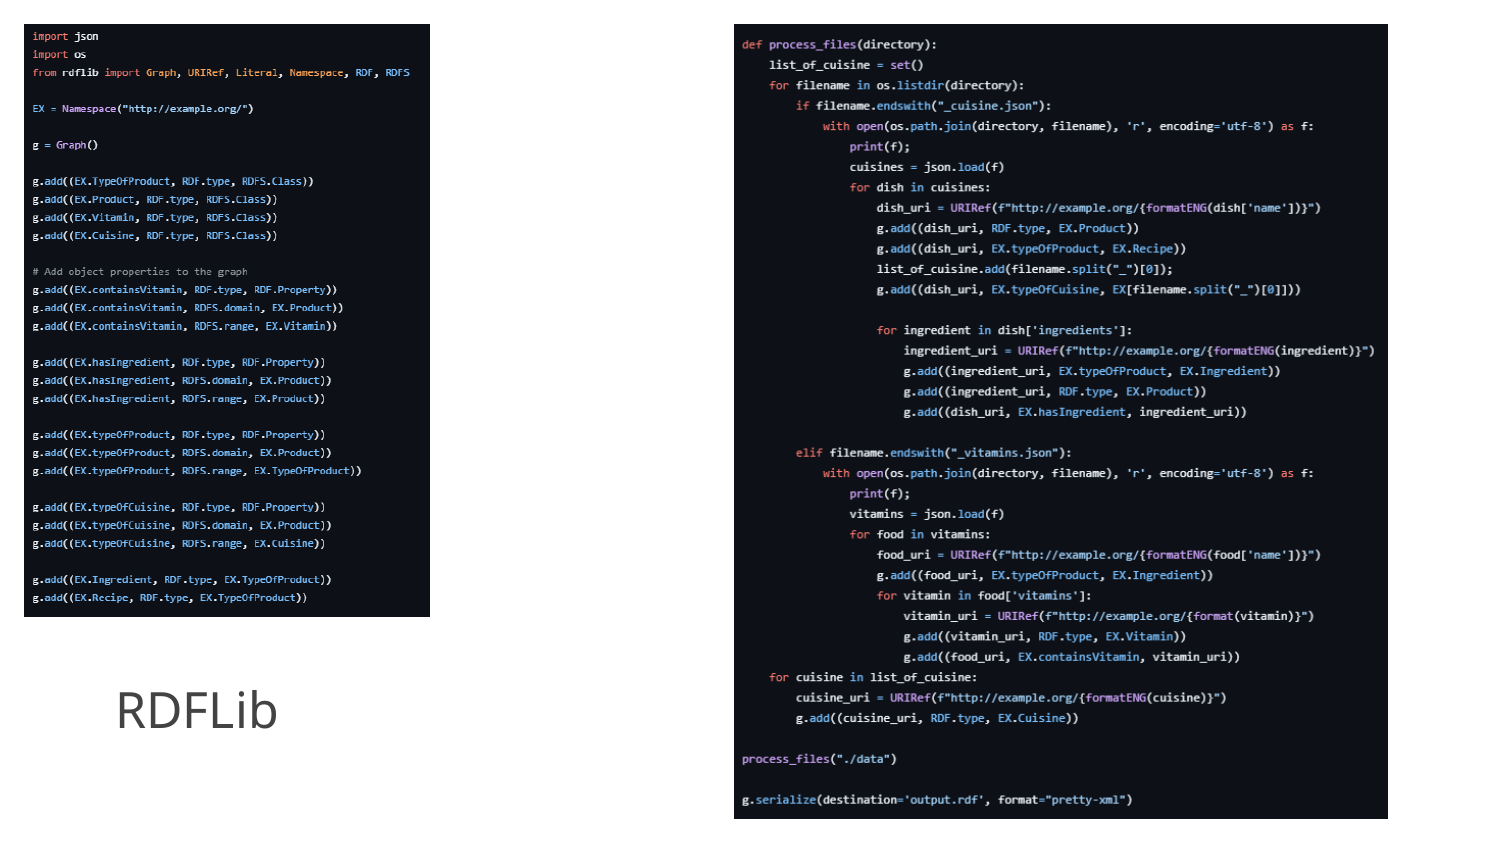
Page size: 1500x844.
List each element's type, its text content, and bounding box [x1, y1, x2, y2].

title RDFLib [100, 641, 710, 775]
picture [24, 24, 430, 617]
picture [733, 24, 1388, 819]
